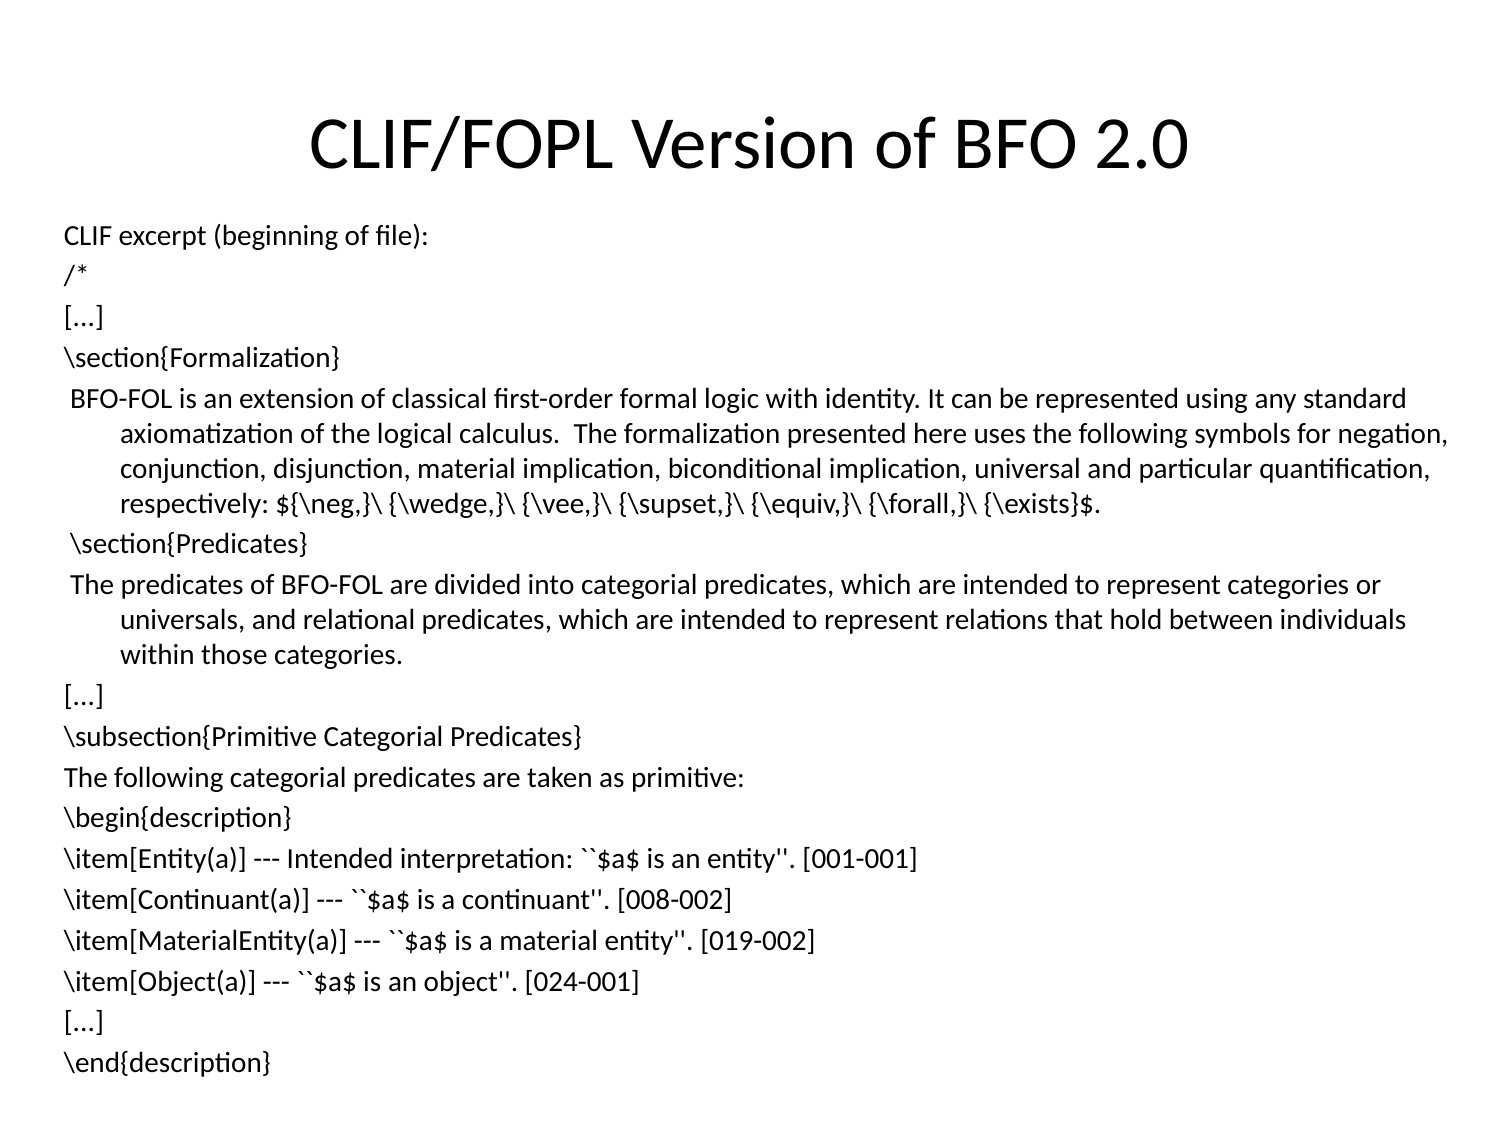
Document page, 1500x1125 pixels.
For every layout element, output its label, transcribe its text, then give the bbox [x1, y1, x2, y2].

list CLIF excerpt (beginning of file): /* [...] \section{Formalization} BFO-FOL is an extension of classical first-order formal logic with identity. It can be represented using any standard axiomatization of the logical calculus. The formalization presented here uses the following symbols for negation, conjunction, disjunction, material implication, biconditional implication, universal and particular quantification, respectively: ${\neg,}\ {\wedge,}\ {\vee,}\ {\supset,}\ {\equiv,}\ {\forall,}\ {\exists}$. \section{Predicates} The predicates of BFO-FOL are divided into categorial predicates, which are intended to represent categories or universals, and relational predicates, which are intended to represent relations that hold between individuals within those categories. [...] \subsection{Primitive Categorial Predicates} The following categorial predicates are taken as primitive: \begin{description} \item[Entity(a)] --- Intended interpretation: ``$a$ is an entity''. [001-001] \item[Continuant(a)] --- ``$a$ is a continuant''. [008-002] \item[MaterialEntity(a)] --- ``$a$ is a material entity''. [019-002] \item[Object(a)] --- ``$a$ is an object''. [024-001] [...] \end{description} [48, 208, 1477, 1102]
title CLIF/FOPL Version of BFO 2.0 [75, 45, 1425, 208]
